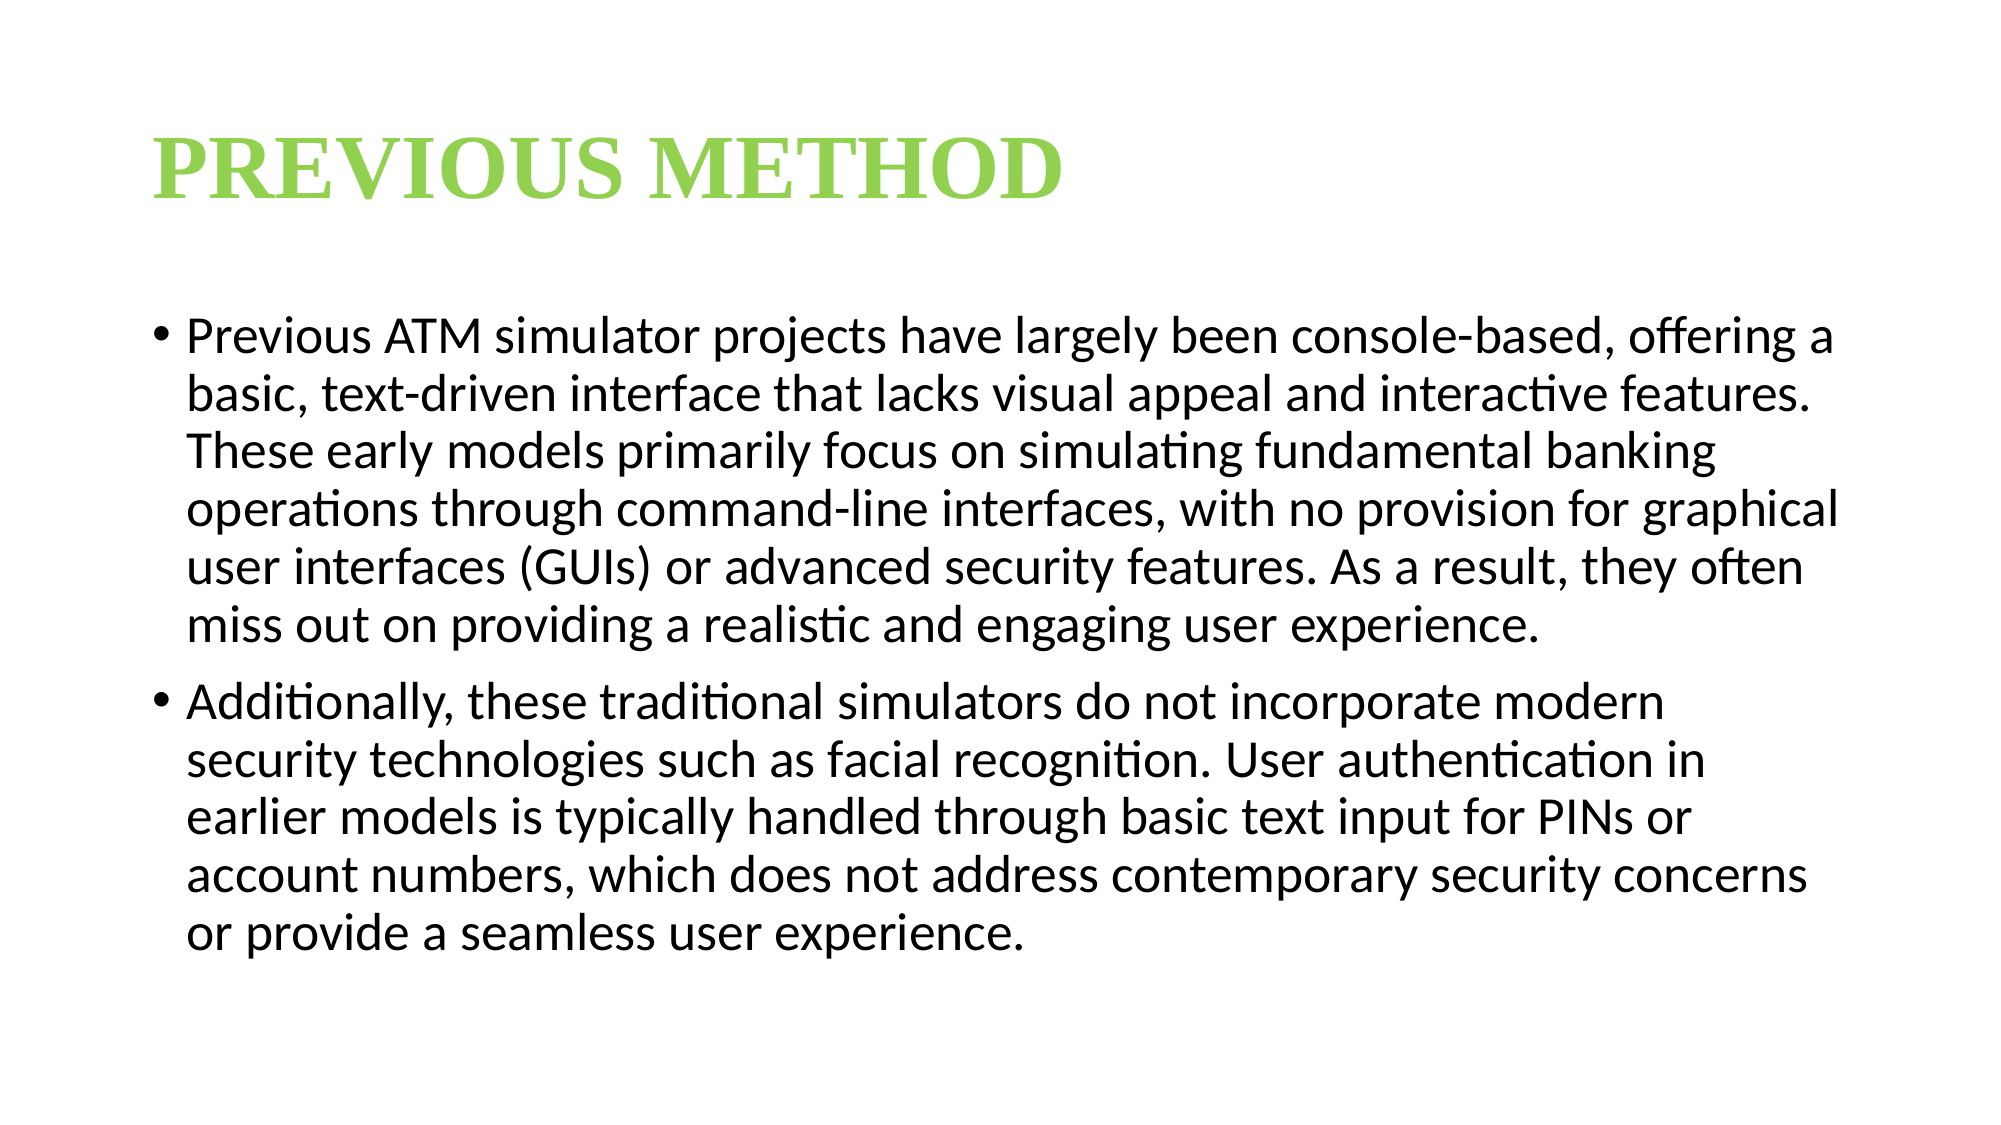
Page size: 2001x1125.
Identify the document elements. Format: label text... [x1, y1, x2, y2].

title PREVIOUS METHOD [137, 59, 1863, 278]
list Previous ATM simulator projects have largely been console-based, offering a basic, text-driven interface that lacks visual appeal and interactive features. These early models primarily focus on simulating fundamental banking operations through command-line interfaces, with no provision for graphical user interfaces (GUIs) or advanced security features. As a result, they often miss out on providing a realistic and engaging user experience. Additionally, these traditional simulators do not incorporate modern security technologies such as facial recognition. User authentication in earlier models is typically handled through basic text input for PINs or account numbers, which does not address contemporary security concerns or provide a seamless user experience. [137, 299, 1863, 1014]
